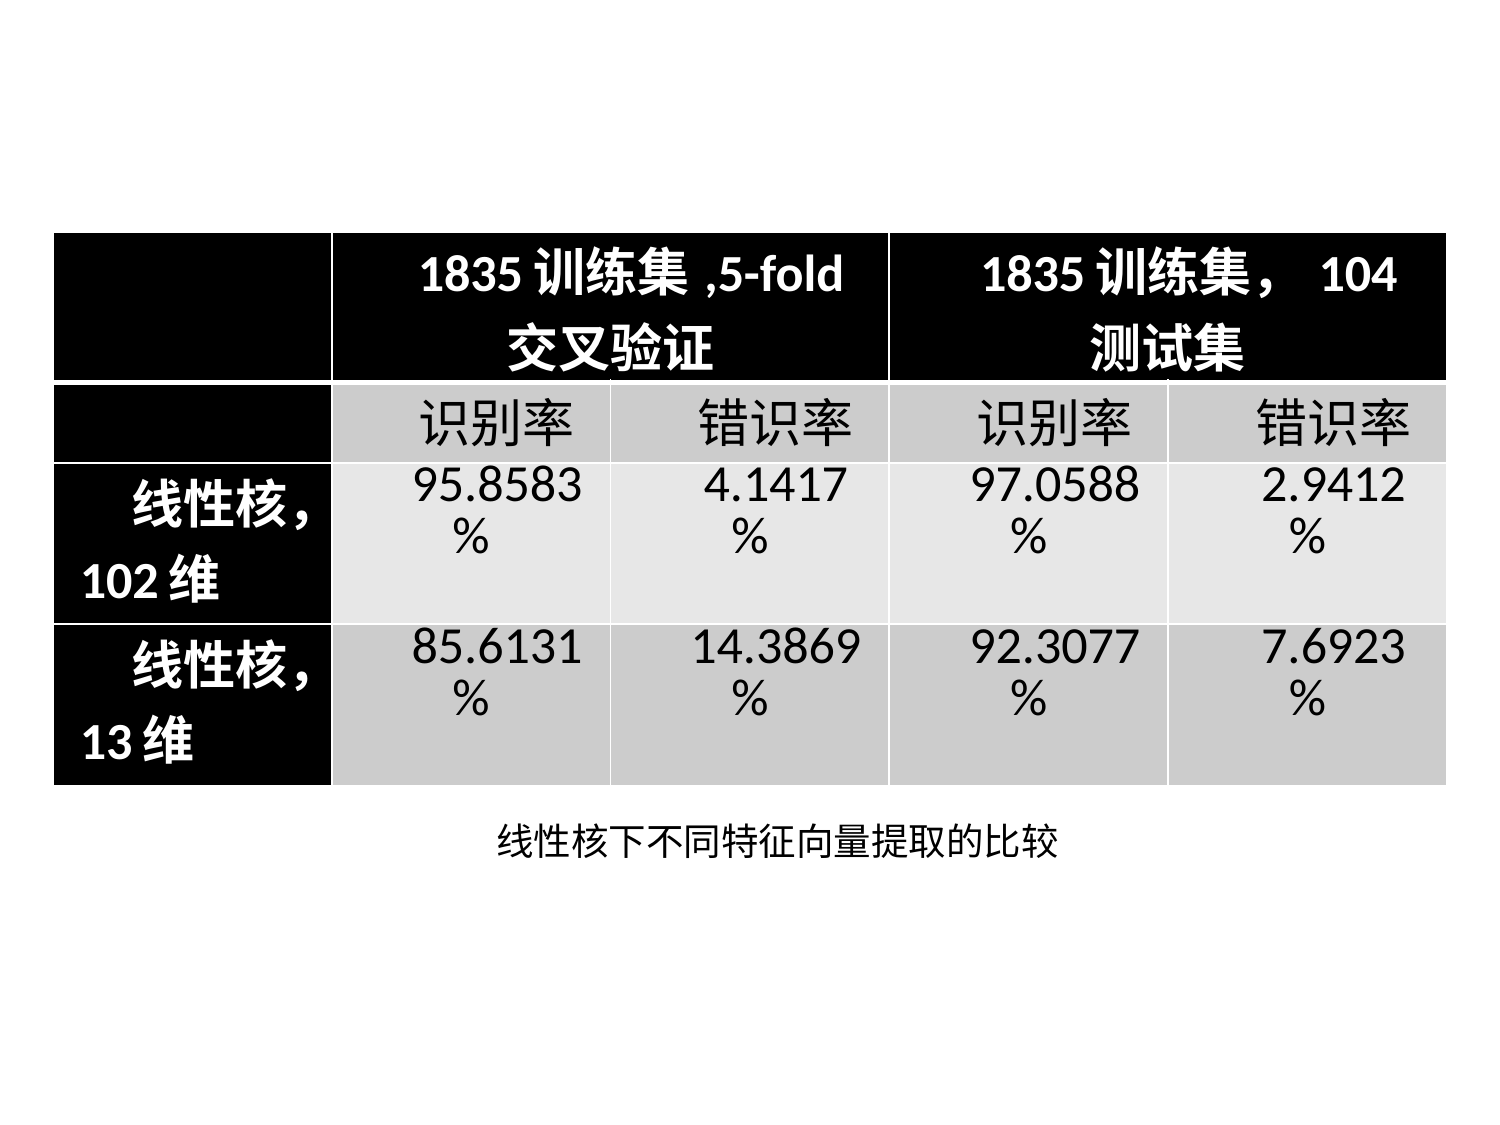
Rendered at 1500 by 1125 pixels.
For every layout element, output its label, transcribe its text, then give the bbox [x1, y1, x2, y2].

table_header 1835训练集，104测试集 [890, 233, 1446, 380]
table_cell 识别率 [890, 385, 1167, 462]
table_header 1835训练集,5-fold交叉验证 [333, 233, 888, 380]
table_cell 2.9412% [1169, 464, 1446, 623]
table_cell 线性核，102维 [54, 464, 331, 623]
table_cell [54, 385, 331, 462]
table_cell 识别率 [333, 385, 610, 462]
table_header [54, 233, 331, 380]
table_cell 错识率 [611, 385, 888, 462]
table_cell 97.0588% [890, 464, 1167, 623]
table_cell 14.3869% [611, 625, 888, 785]
text_box 线性核下不同特征向量提取的比较 [481, 810, 1074, 871]
table_cell 线性核，13维 [54, 625, 331, 785]
table_cell 92.3077% [890, 625, 1167, 785]
table_cell 85.6131% [333, 625, 610, 785]
table_cell 95.8583% [333, 464, 610, 623]
table_cell 错识率 [1169, 385, 1446, 462]
table_cell 4.1417% [611, 464, 888, 623]
table_cell 7.6923% [1169, 625, 1446, 785]
